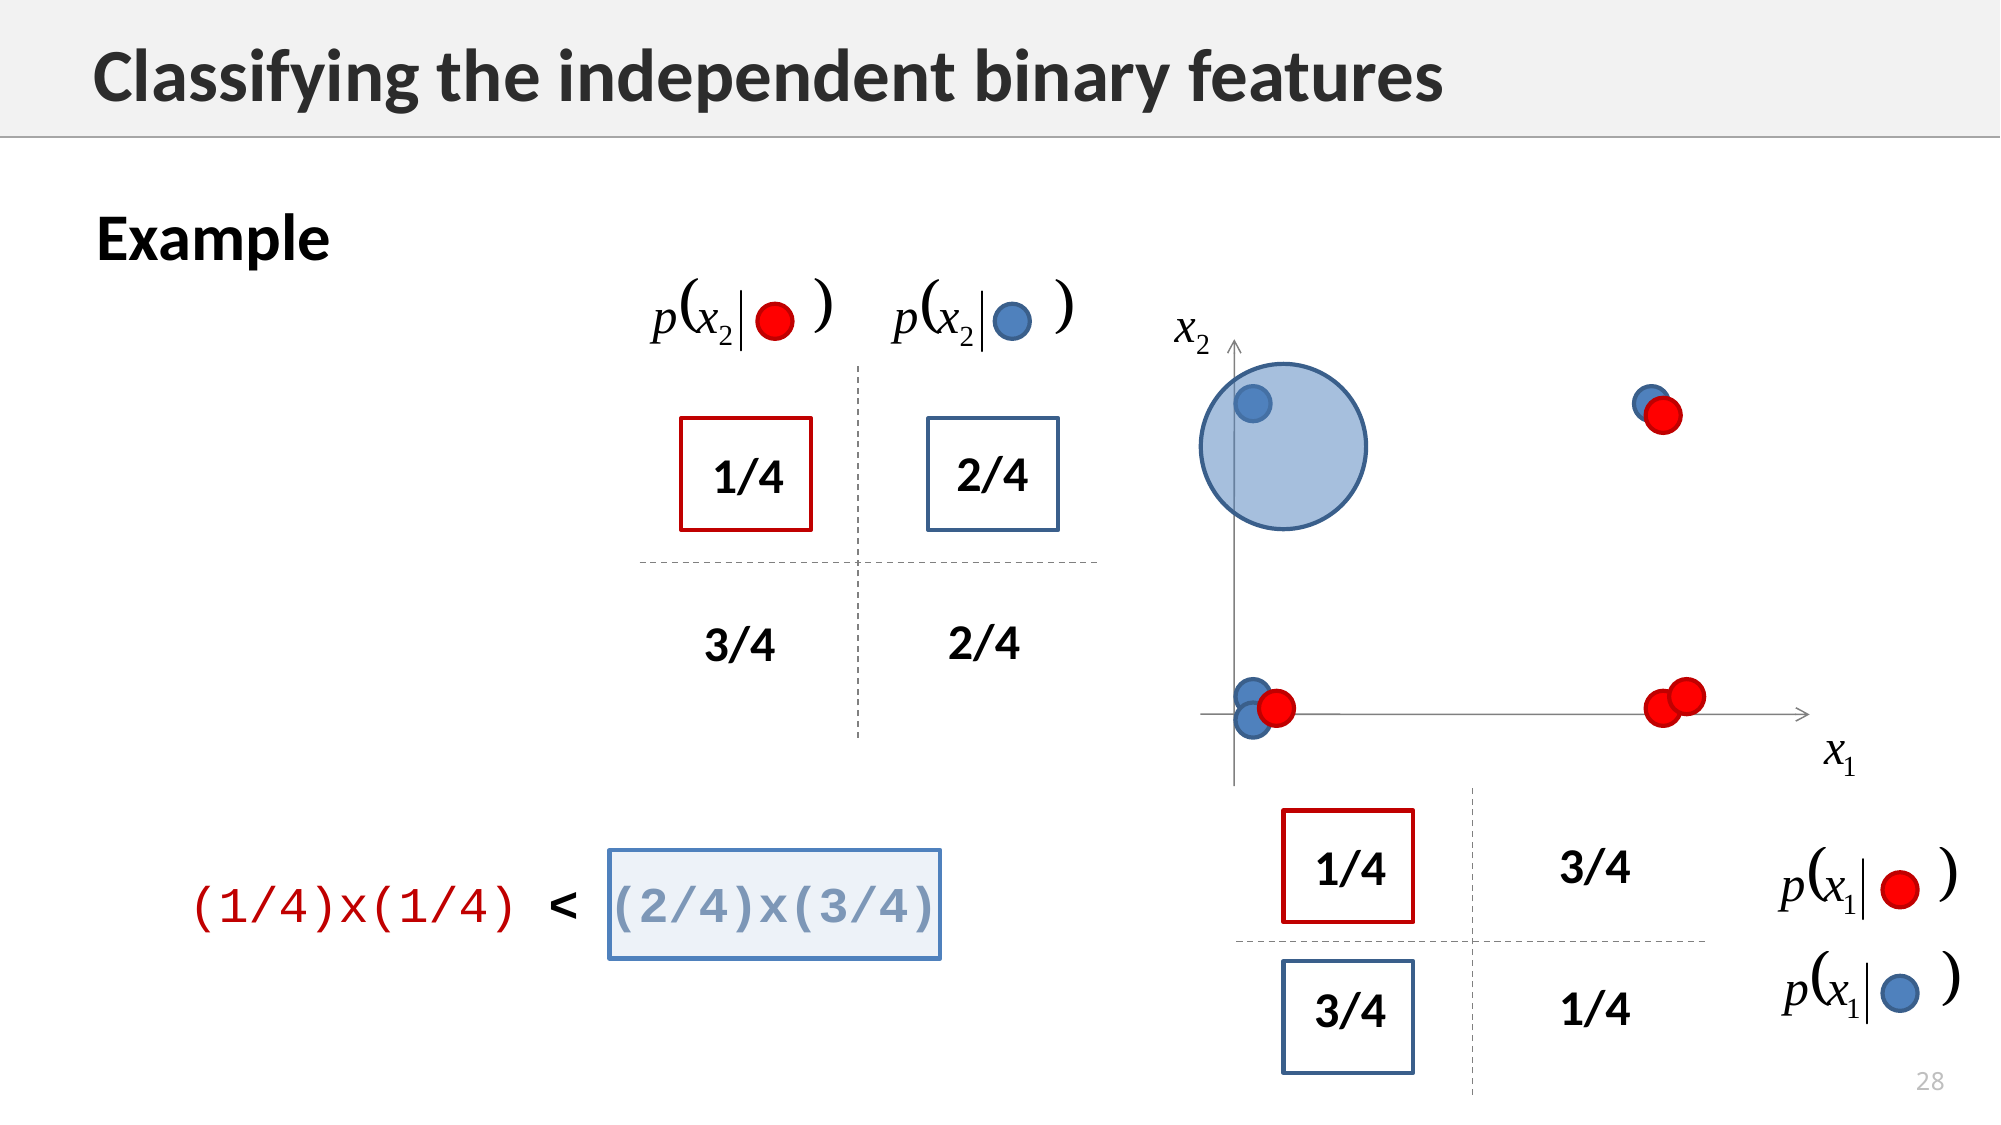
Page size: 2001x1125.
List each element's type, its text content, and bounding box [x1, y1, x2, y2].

text_box [679, 416, 813, 532]
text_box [1766, 847, 1958, 932]
text_box 3/4 [1529, 820, 1660, 908]
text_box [880, 279, 1076, 364]
text_box [1281, 959, 1415, 1075]
text_box [926, 416, 1060, 532]
text_box Classifying the independent binary features [78, 19, 1863, 124]
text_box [639, 278, 835, 363]
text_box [1770, 951, 1962, 1036]
text_box [1281, 808, 1415, 924]
text_box 3/4 [674, 598, 805, 685]
text_box (1/4)x(1/4) < (2/4)x(3/4) [186, 793, 1072, 1012]
text_box 2/4 [919, 596, 1049, 683]
text_box Example [81, 186, 1107, 281]
text_box [607, 848, 942, 961]
text_box 1/4 [1529, 962, 1660, 1049]
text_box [1164, 292, 1863, 787]
